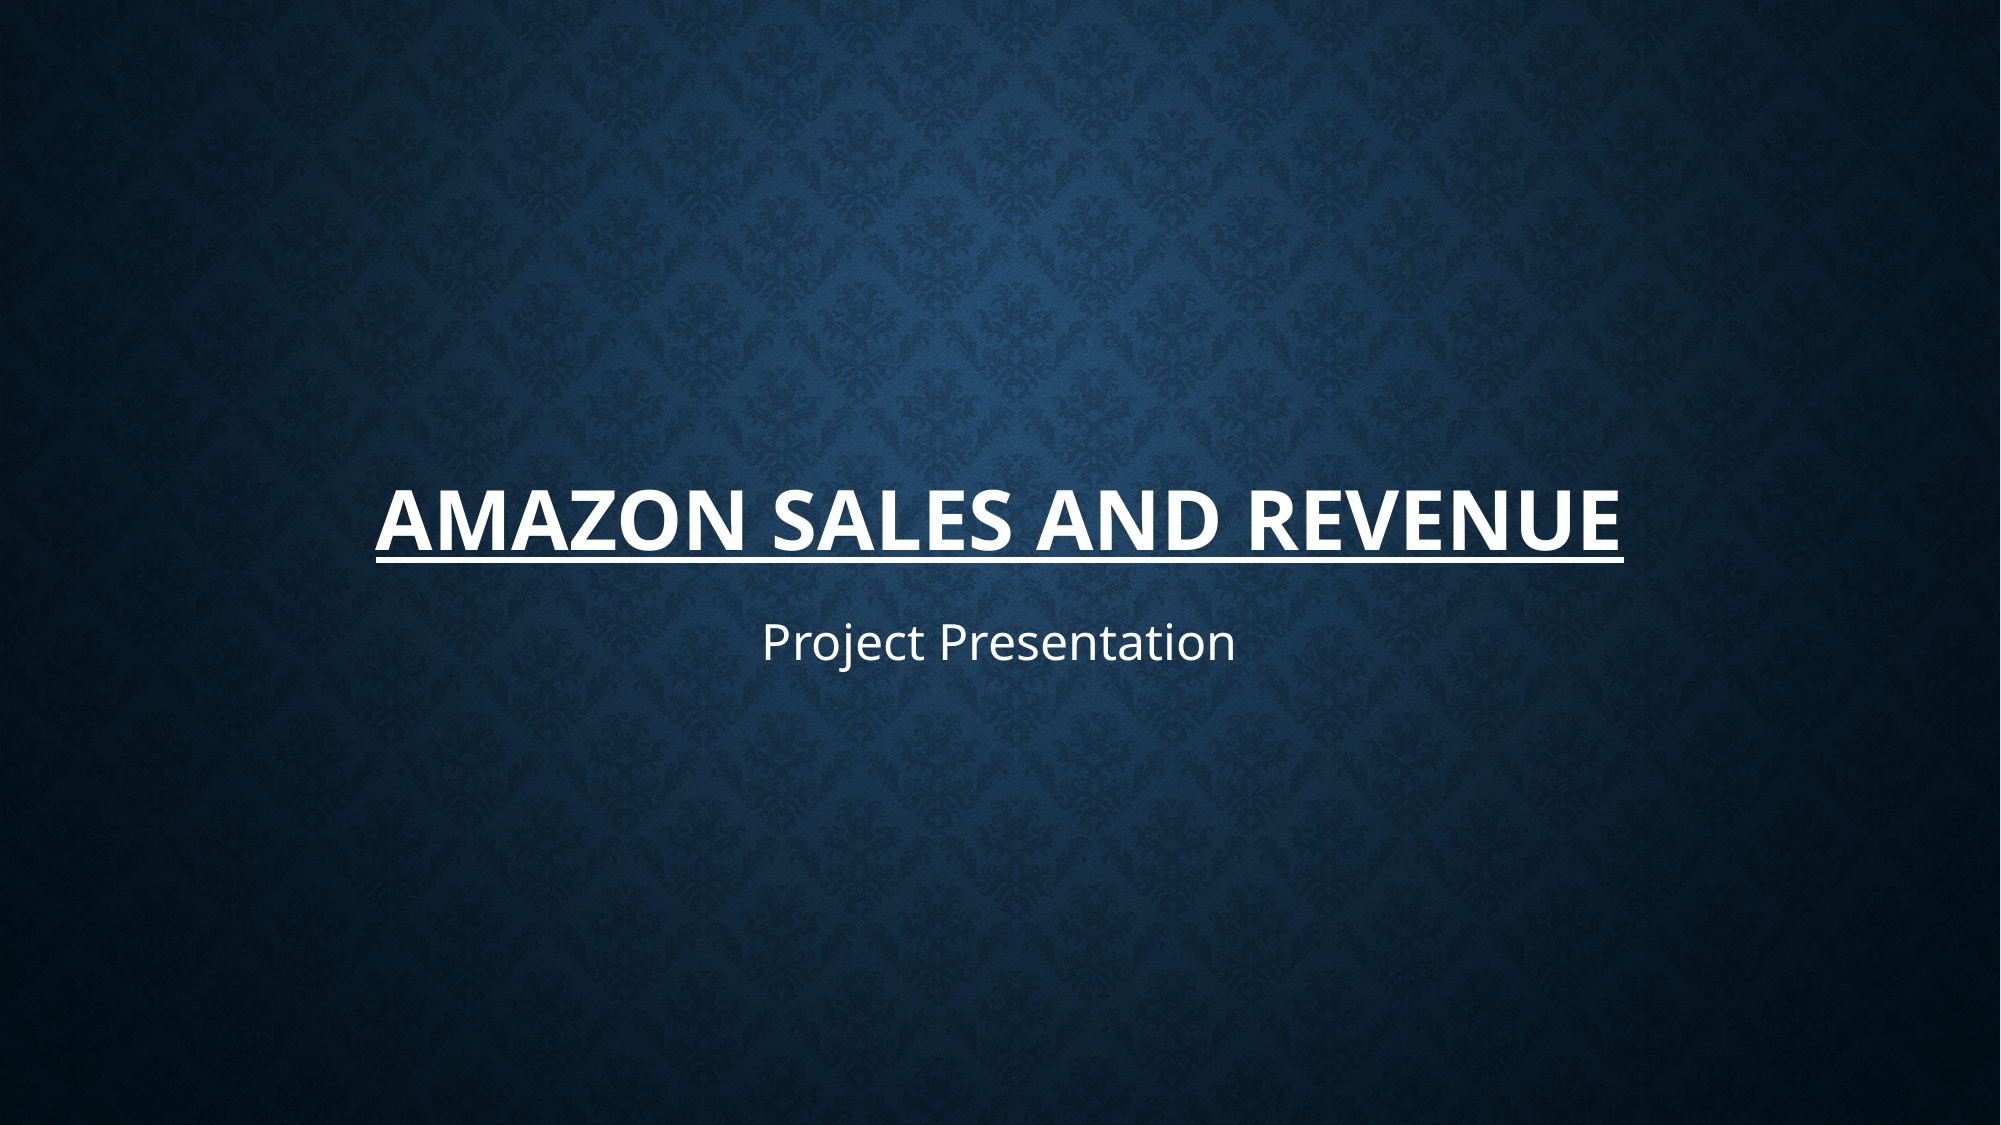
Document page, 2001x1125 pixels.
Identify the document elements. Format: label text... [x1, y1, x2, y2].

subtitle Project Presentation [261, 590, 1739, 863]
title Amazon Sales and revenue [261, 184, 1739, 576]
